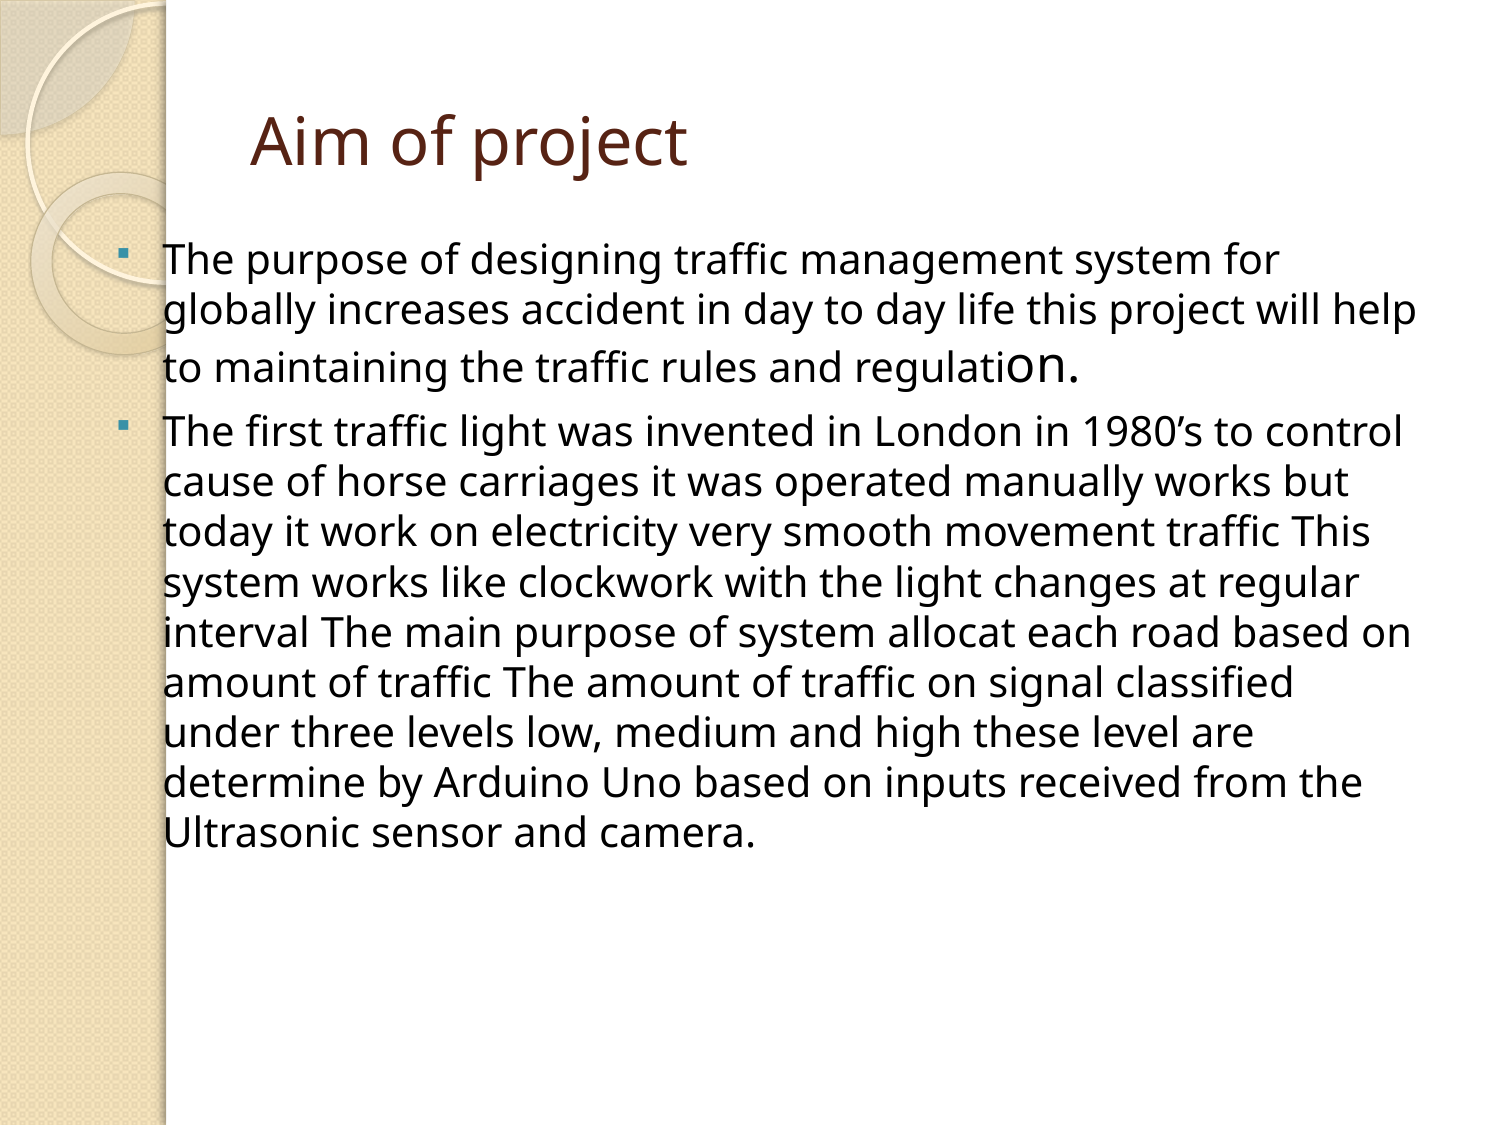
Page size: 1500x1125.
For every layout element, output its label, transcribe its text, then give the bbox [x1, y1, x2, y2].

title Aim of project [235, 45, 1466, 233]
list The purpose of designing traffic management system for globally increases accident in day to day life this project will help to maintaining the traffic rules and regulation. The first traffic light was invented in London in 1980’s to control cause of horse carriages it was operated manually works but today it work on electricity very smooth movement traffic This system works like clockwork with the light changes at regular interval The main purpose of system allocat each road based on amount of traffic The amount of traffic on signal classified under three levels low, medium and high these level are determine by Arduino Uno based on inputs received from the Ultrasonic sensor and camera. [87, 224, 1438, 968]
